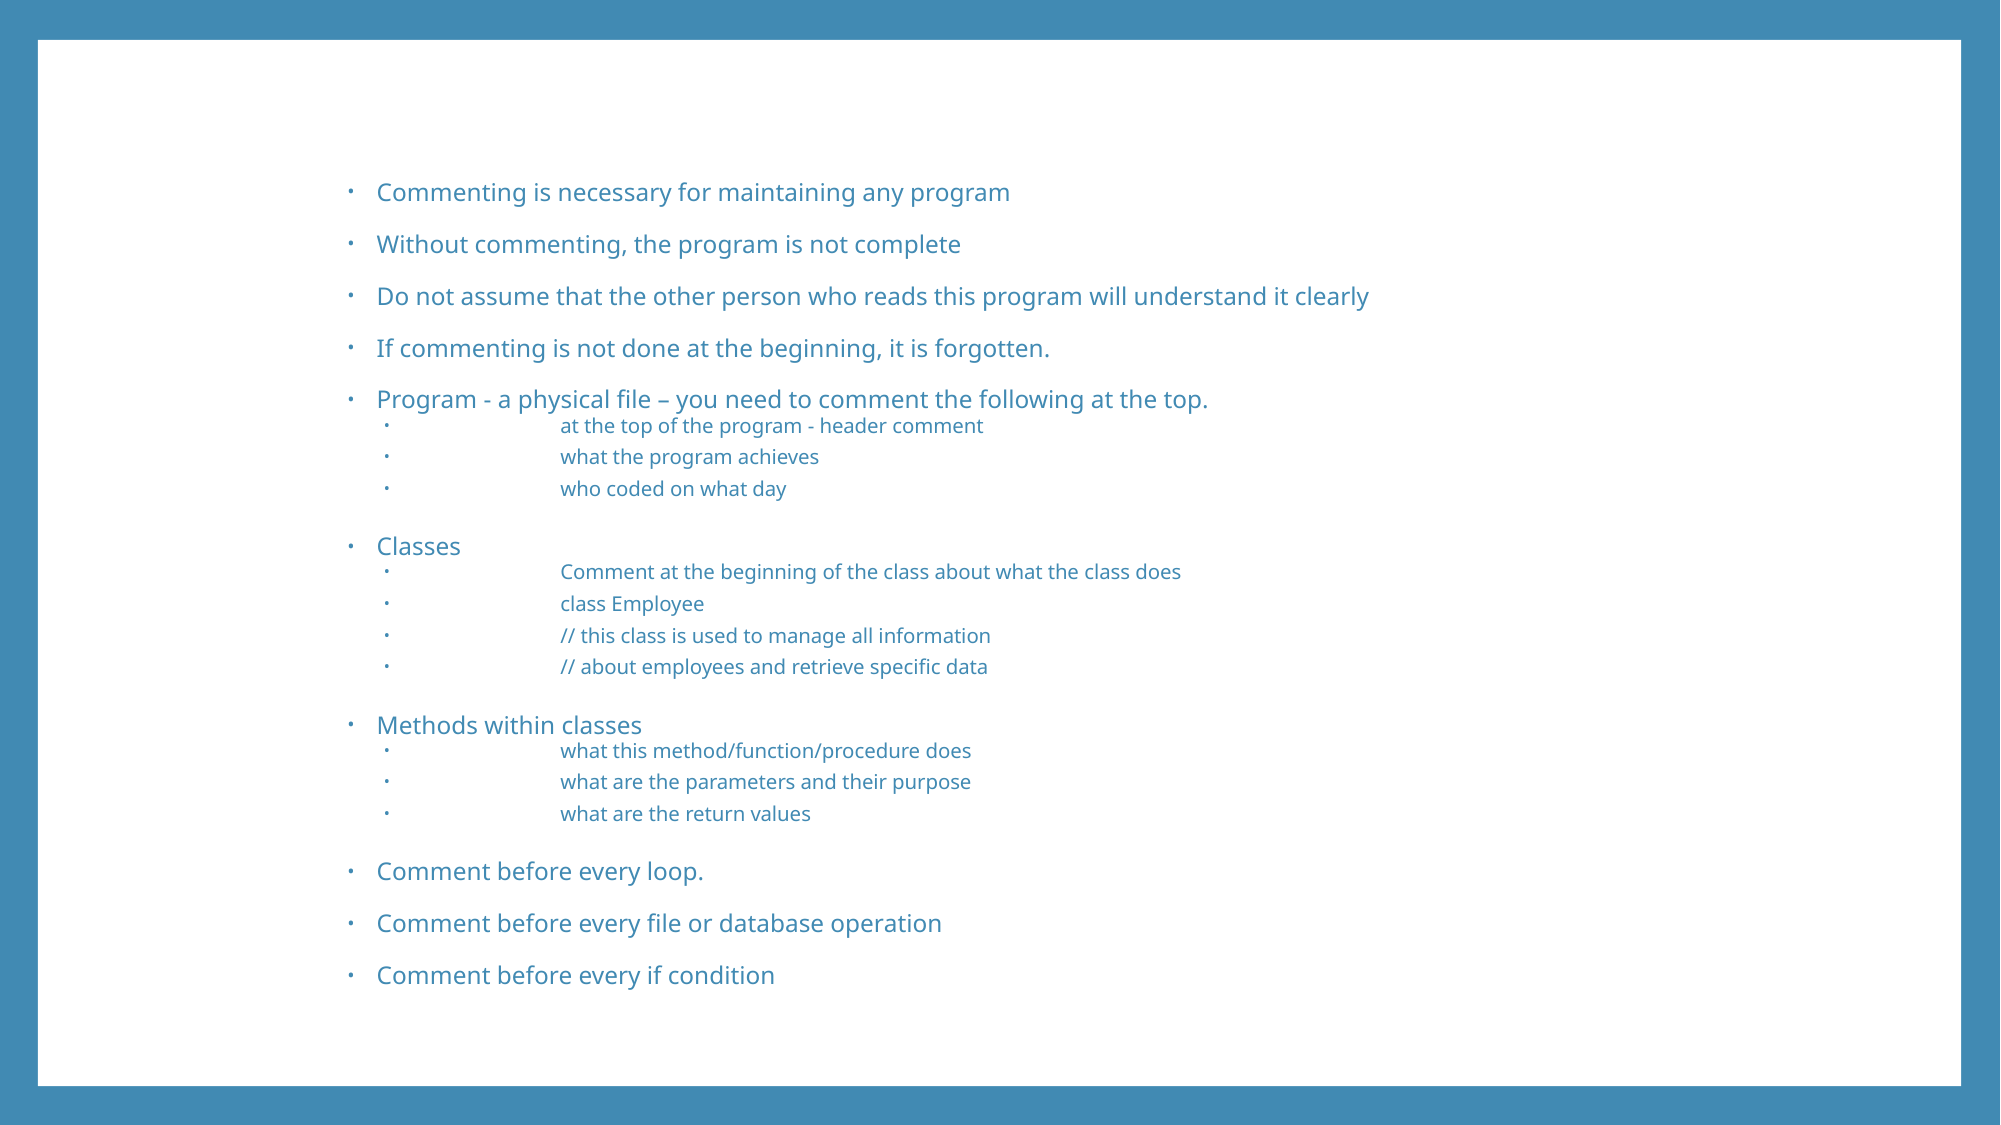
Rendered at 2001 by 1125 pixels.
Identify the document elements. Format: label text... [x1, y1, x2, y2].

list Commenting is necessary for maintaining any program Without commenting, the program is not complete Do not assume that the other person who reads this program will understand it clearly If commenting is not done at the beginning, it is forgotten. Program - a physical file – you need to comment the following at the top. at the top of the program - header comment what the program achieves who coded on what day Classes Comment at the beginning of the class about what the class does class Employee // this class is used to manage all information // about employees and retrieve specific data Methods within classes what this method/function/procedure does what are the parameters and their purpose what are the return values Comment before every loop. Comment before every file or database operation Comment before every if condition [324, 174, 1675, 1005]
